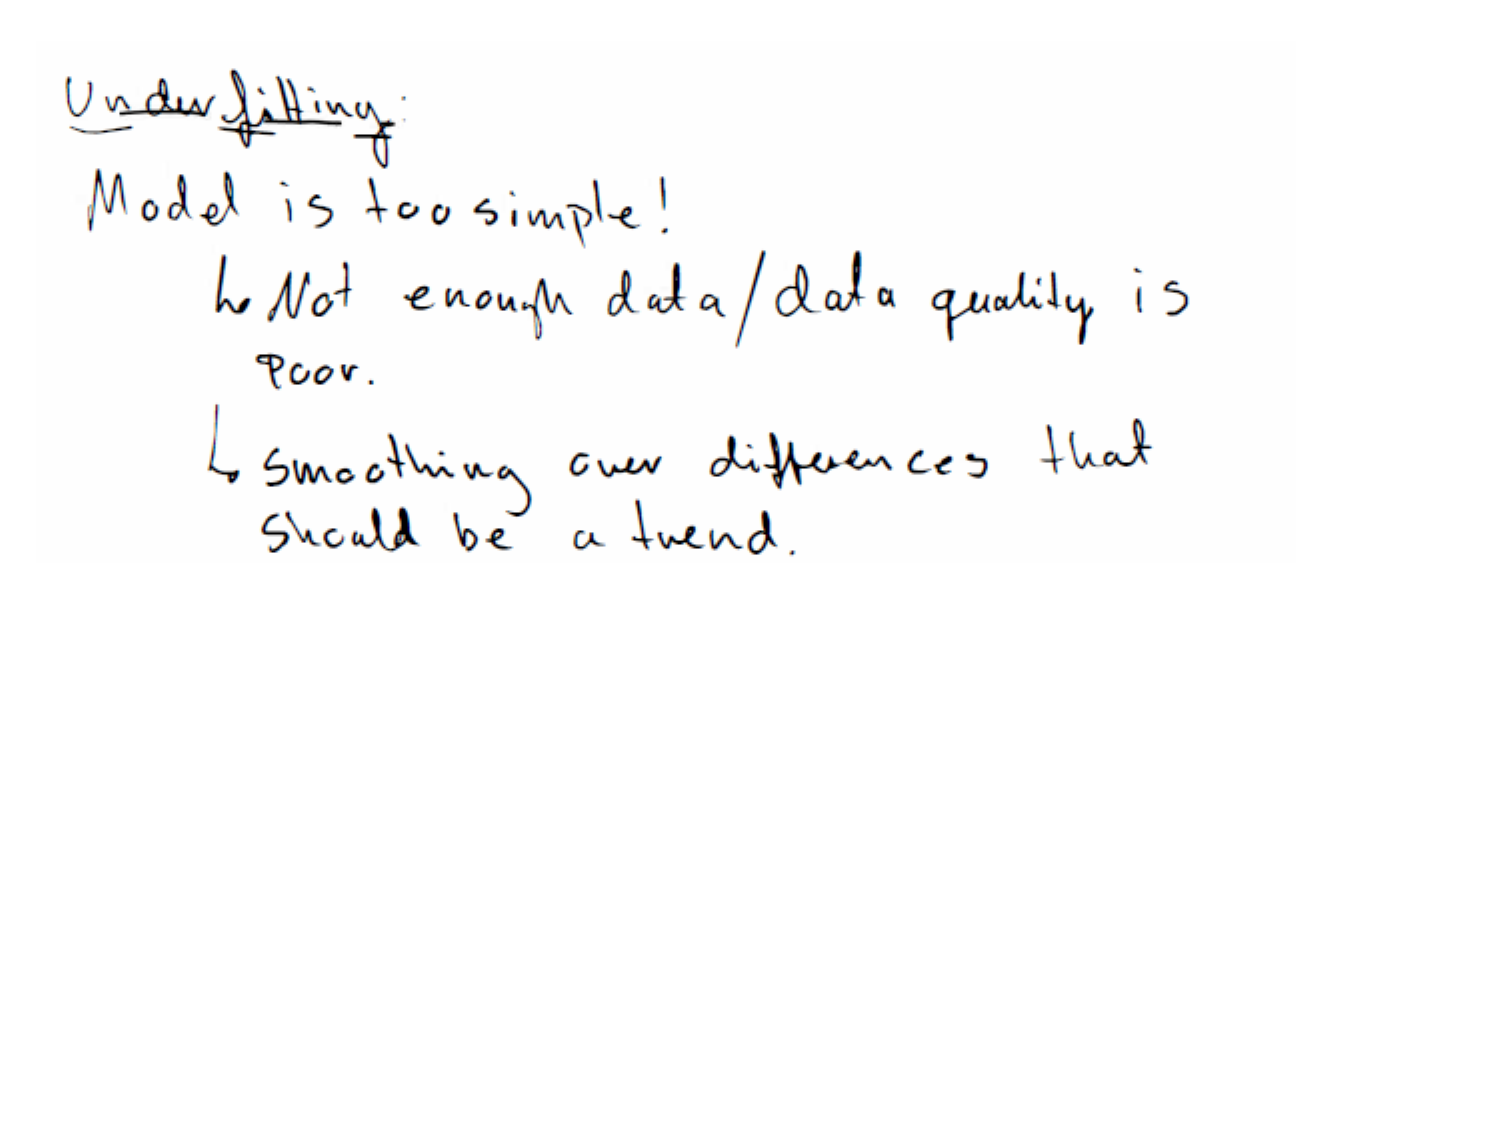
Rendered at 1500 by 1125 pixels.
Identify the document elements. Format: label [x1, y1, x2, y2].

picture [36, 41, 1296, 563]
